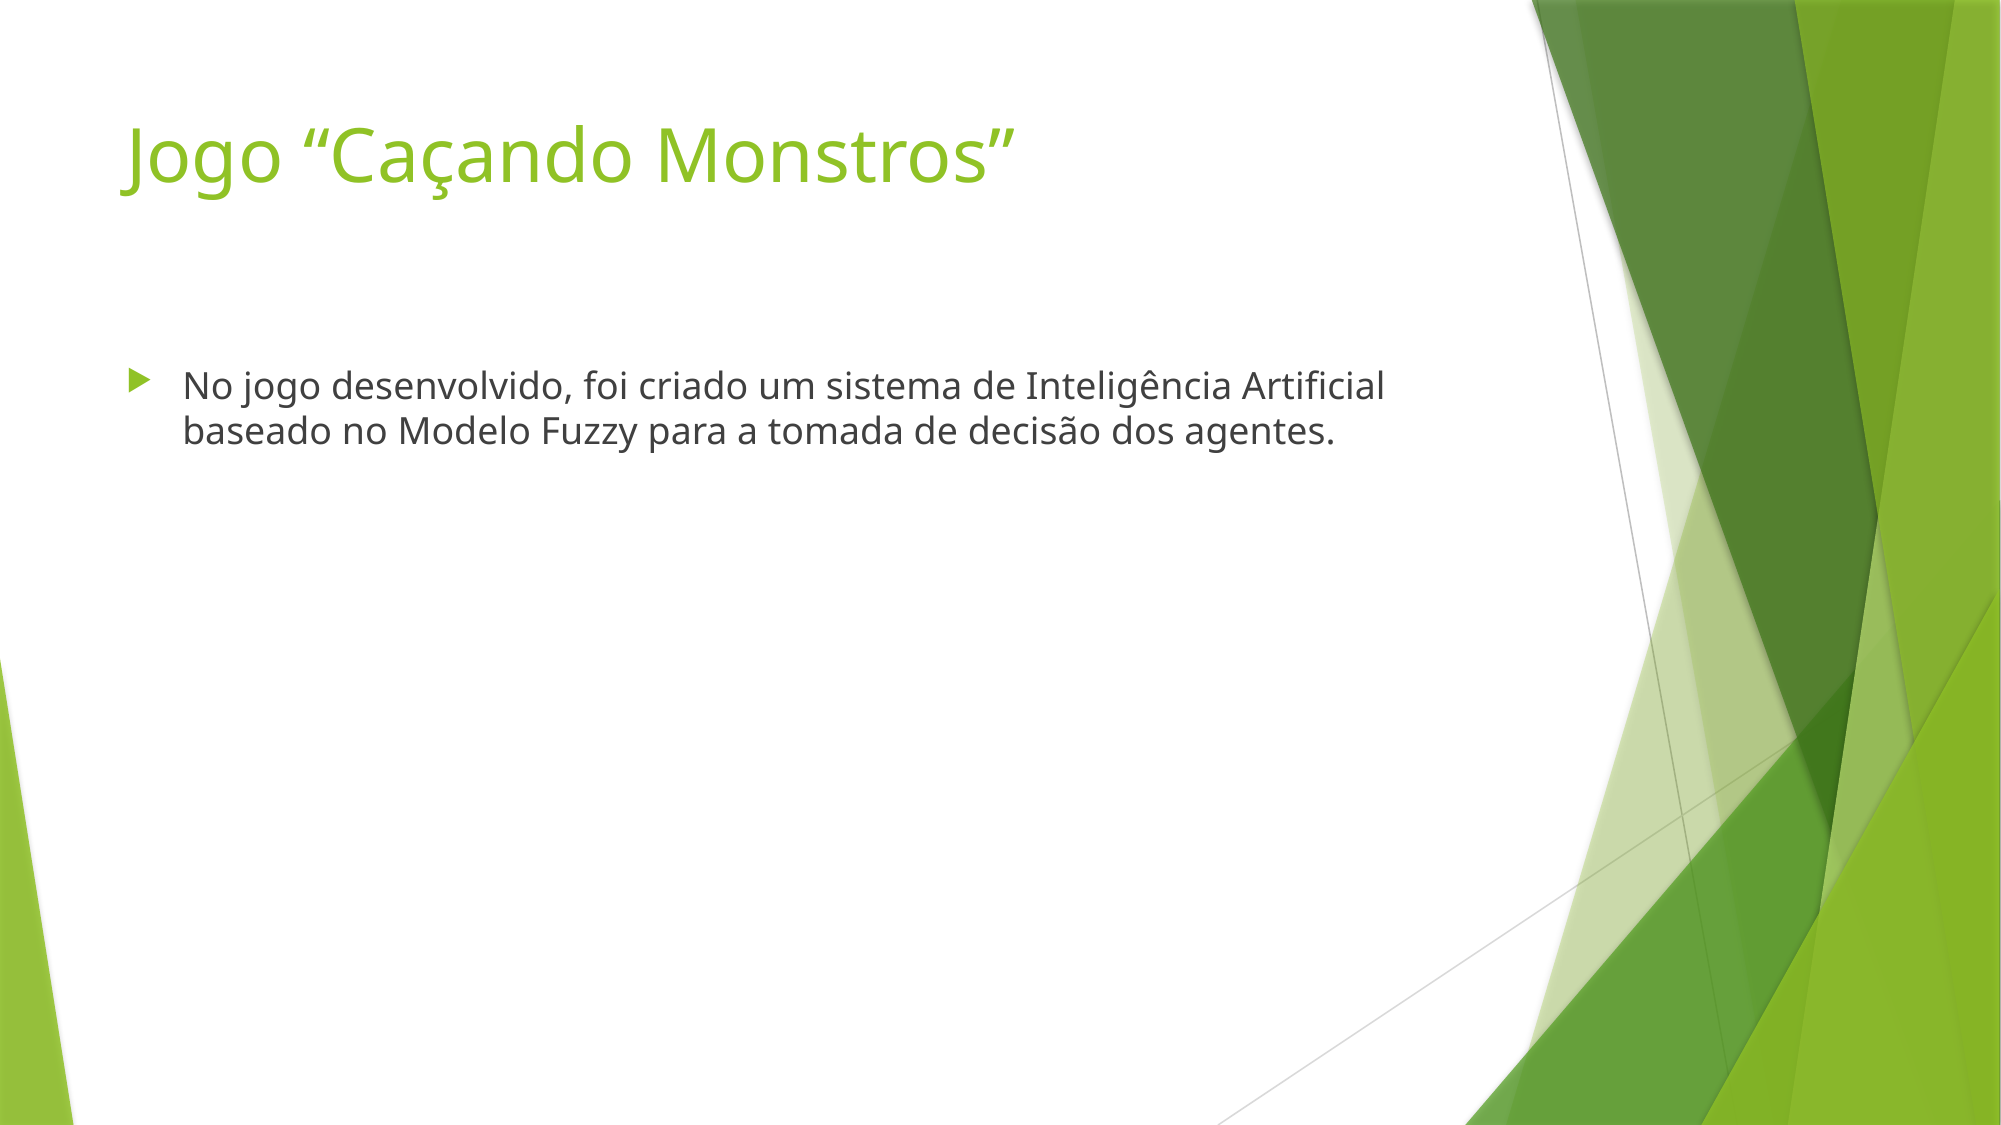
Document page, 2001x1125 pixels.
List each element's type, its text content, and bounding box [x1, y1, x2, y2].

list No jogo desenvolvido, foi criado um sistema de Inteligência Artificial baseado no Modelo Fuzzy para a tomada de decisão dos agentes. [111, 354, 1522, 992]
title Jogo “Caçando Monstros” [111, 99, 1522, 317]
